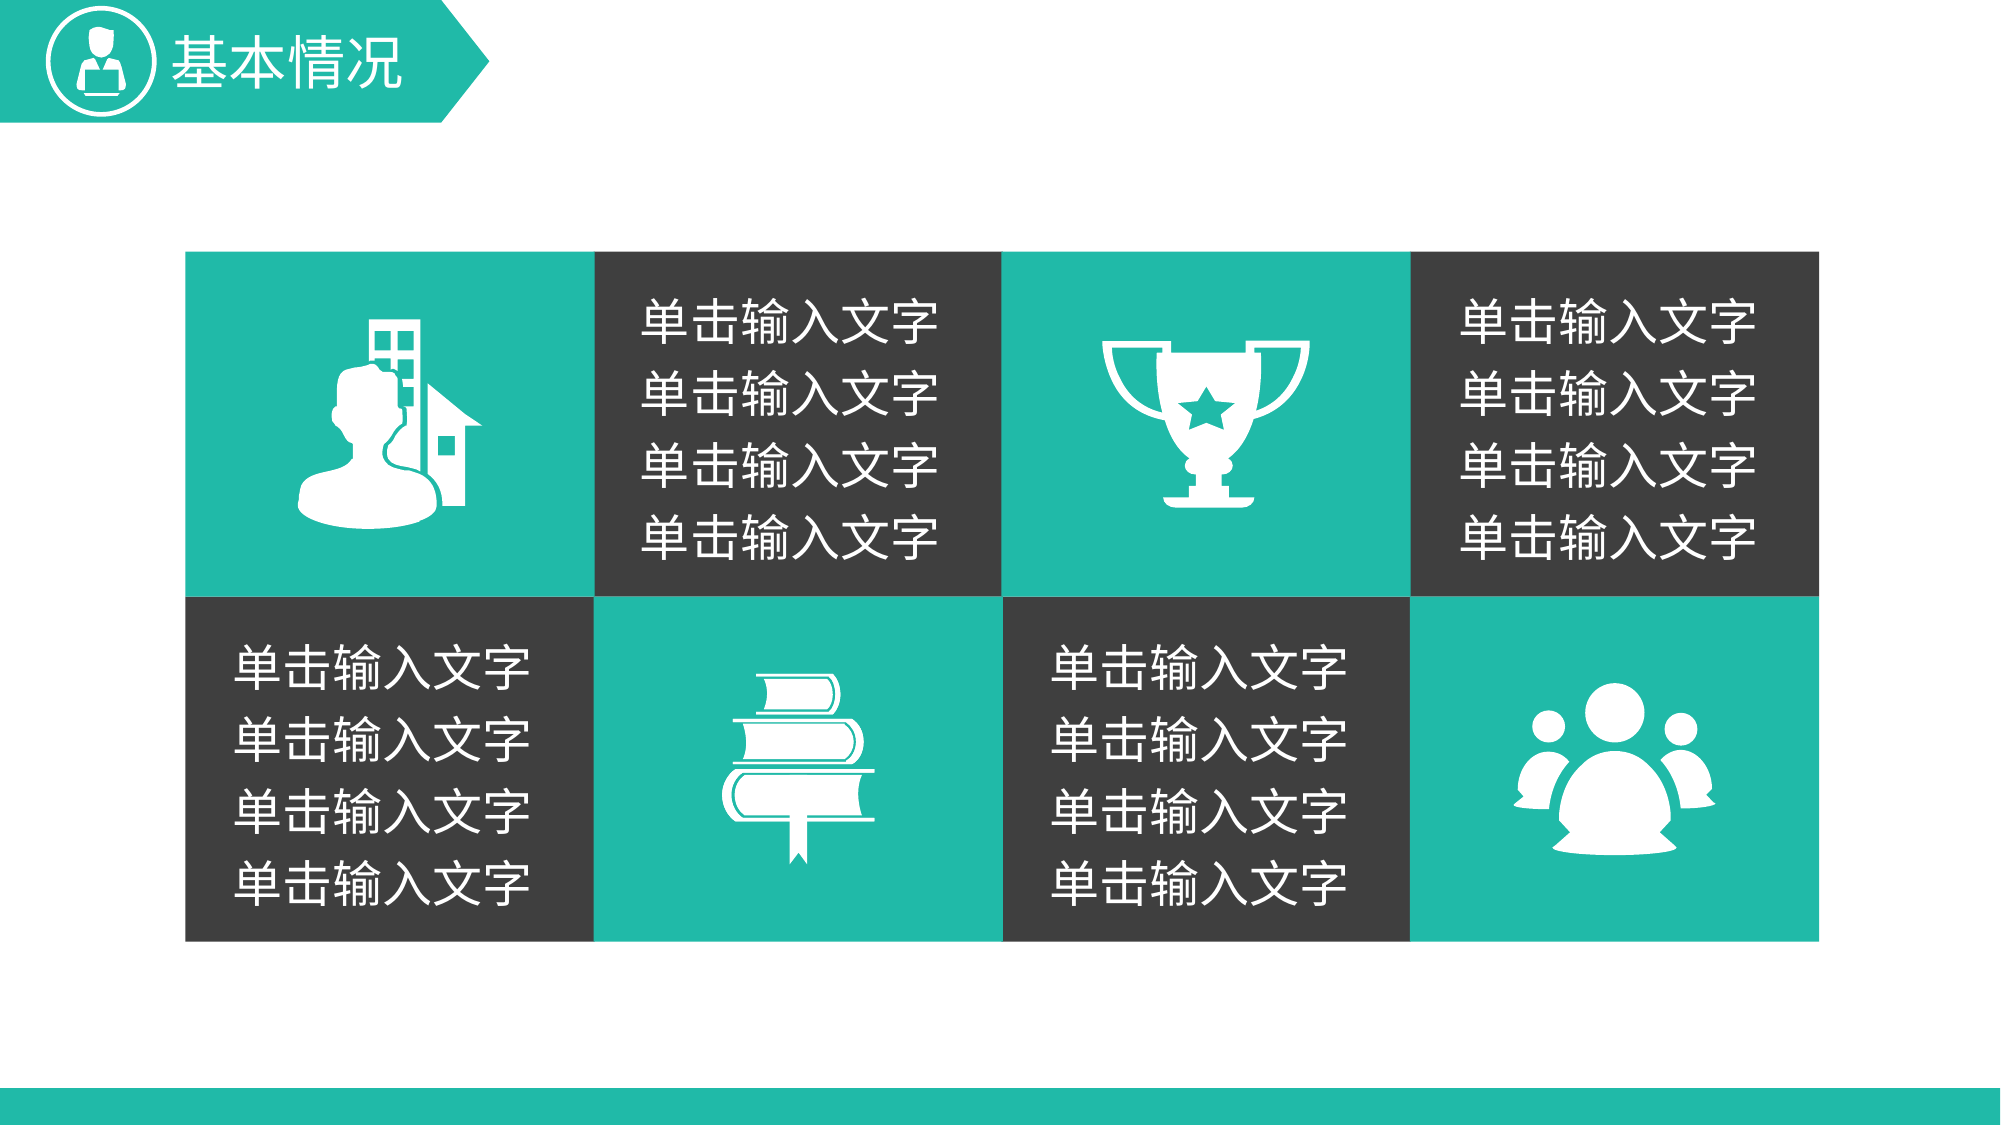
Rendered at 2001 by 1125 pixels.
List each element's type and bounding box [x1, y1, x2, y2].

text_box [595, 251, 1001, 596]
text_box [1411, 251, 1820, 596]
text_box [1003, 597, 1409, 942]
text_box [1001, 251, 1411, 597]
text_box [185, 251, 595, 597]
text_box [593, 596, 1003, 942]
text_box [185, 597, 593, 942]
text_box [1409, 596, 1820, 942]
